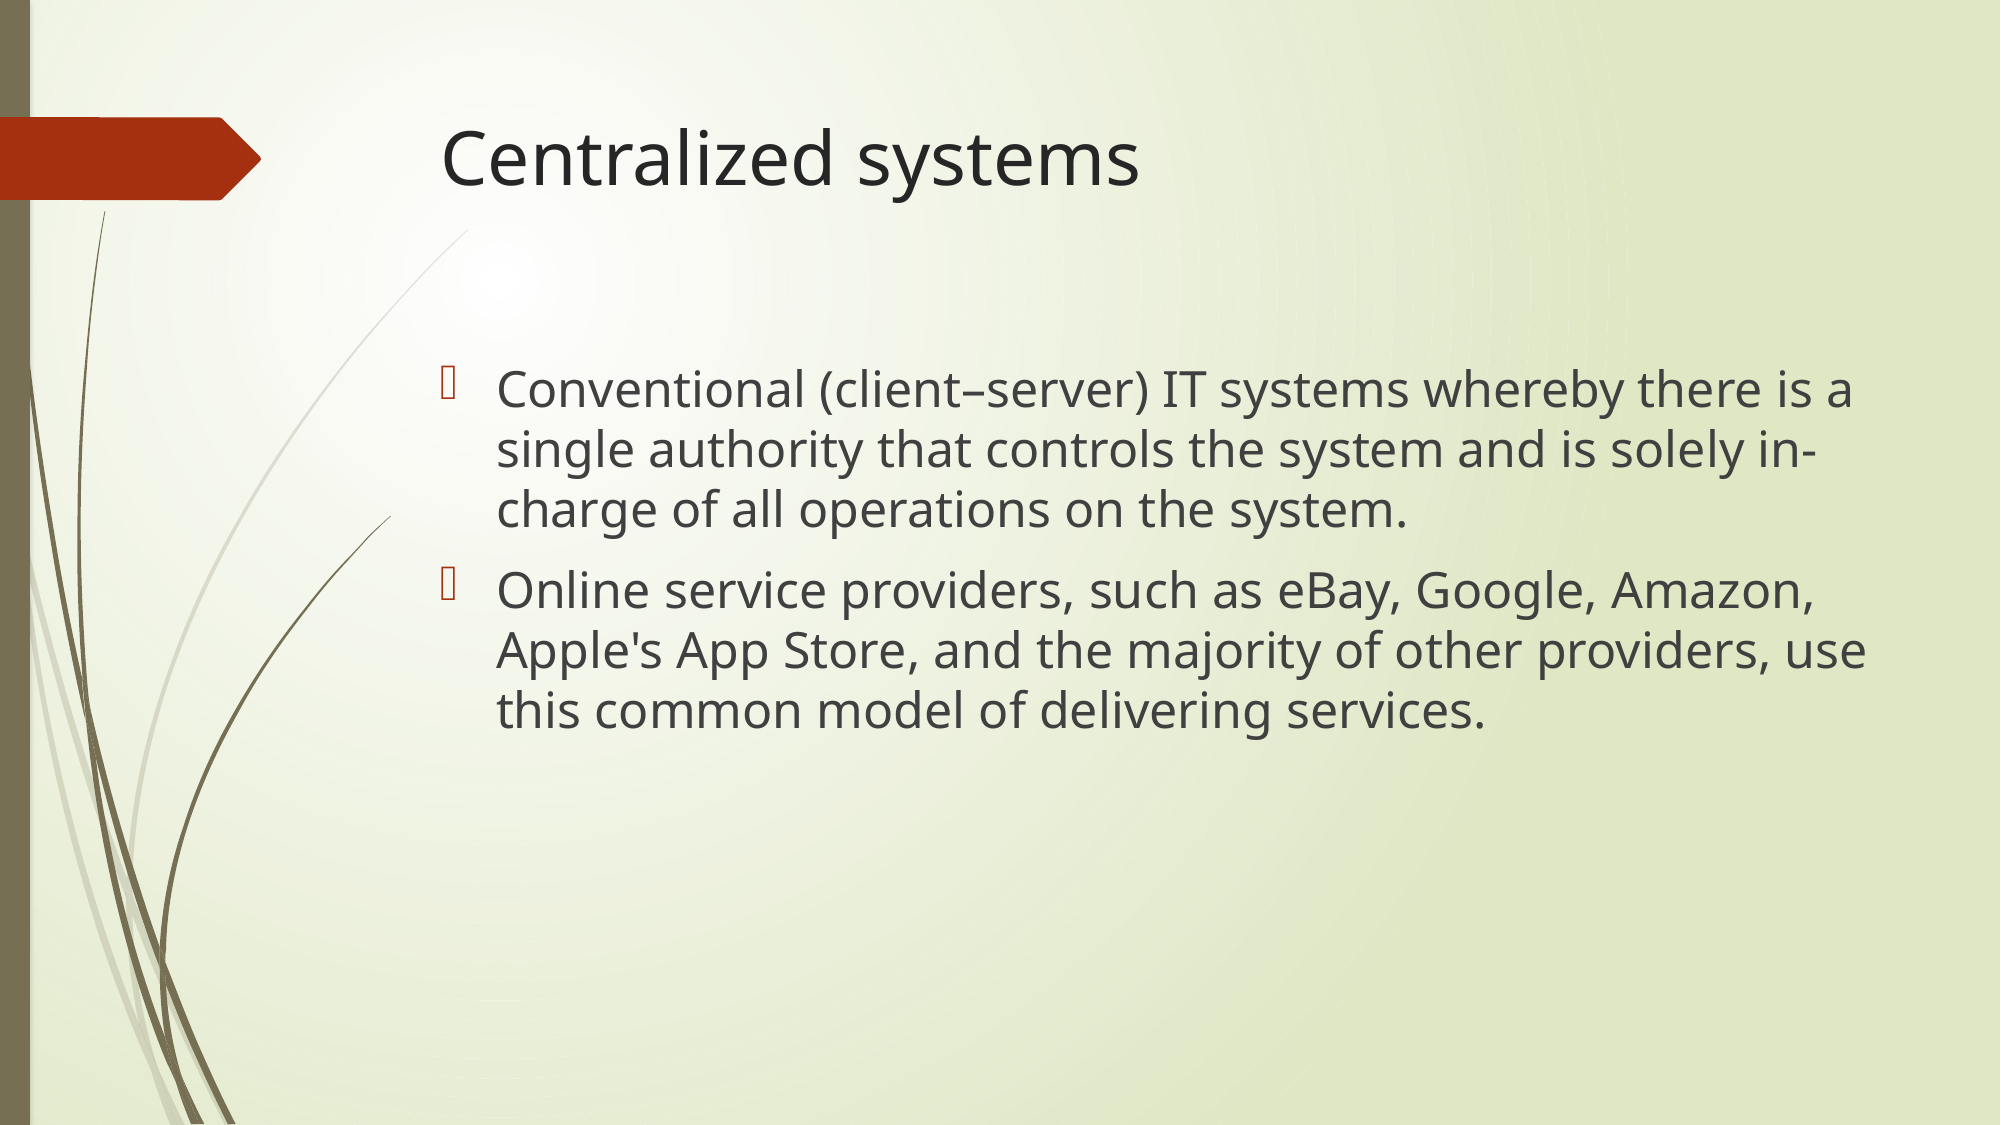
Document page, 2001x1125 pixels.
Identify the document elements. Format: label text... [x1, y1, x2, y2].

title Centralized systems [425, 102, 1888, 313]
list Conventional (client–server) IT systems whereby there is a single authority that controls the system and is solely in-charge of all operations on the system. Online service providers, such as eBay, Google, Amazon, Apple's App Store, and the majority of other providers, use this common model of delivering services. [424, 350, 1888, 970]
